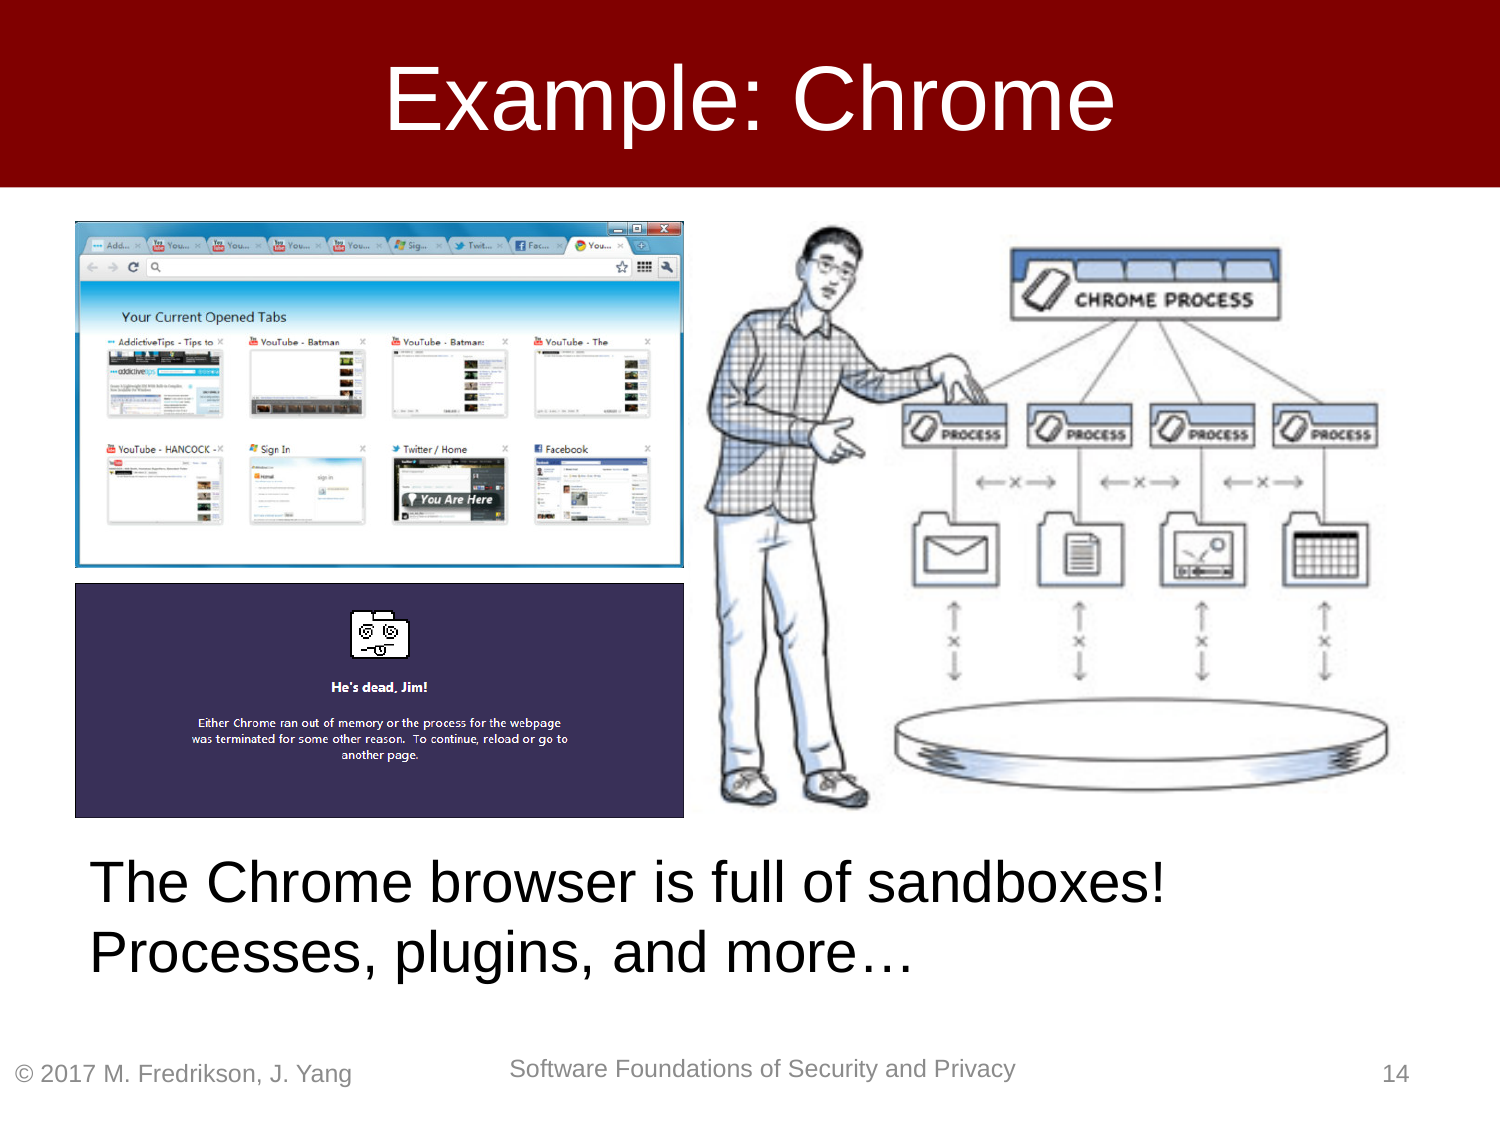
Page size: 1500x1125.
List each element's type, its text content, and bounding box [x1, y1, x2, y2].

title Example: Chrome [0, 0, 1500, 188]
text_box The Chrome browser is full of sandboxes! Processes, plugins, and more… [75, 837, 1415, 992]
slide_number 13 [1074, 1042, 1425, 1103]
footer © 2017 M. Fredrikson, J. Yang [0, 1042, 475, 1103]
picture [74, 221, 684, 568]
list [74, 583, 684, 819]
picture [688, 221, 1415, 819]
